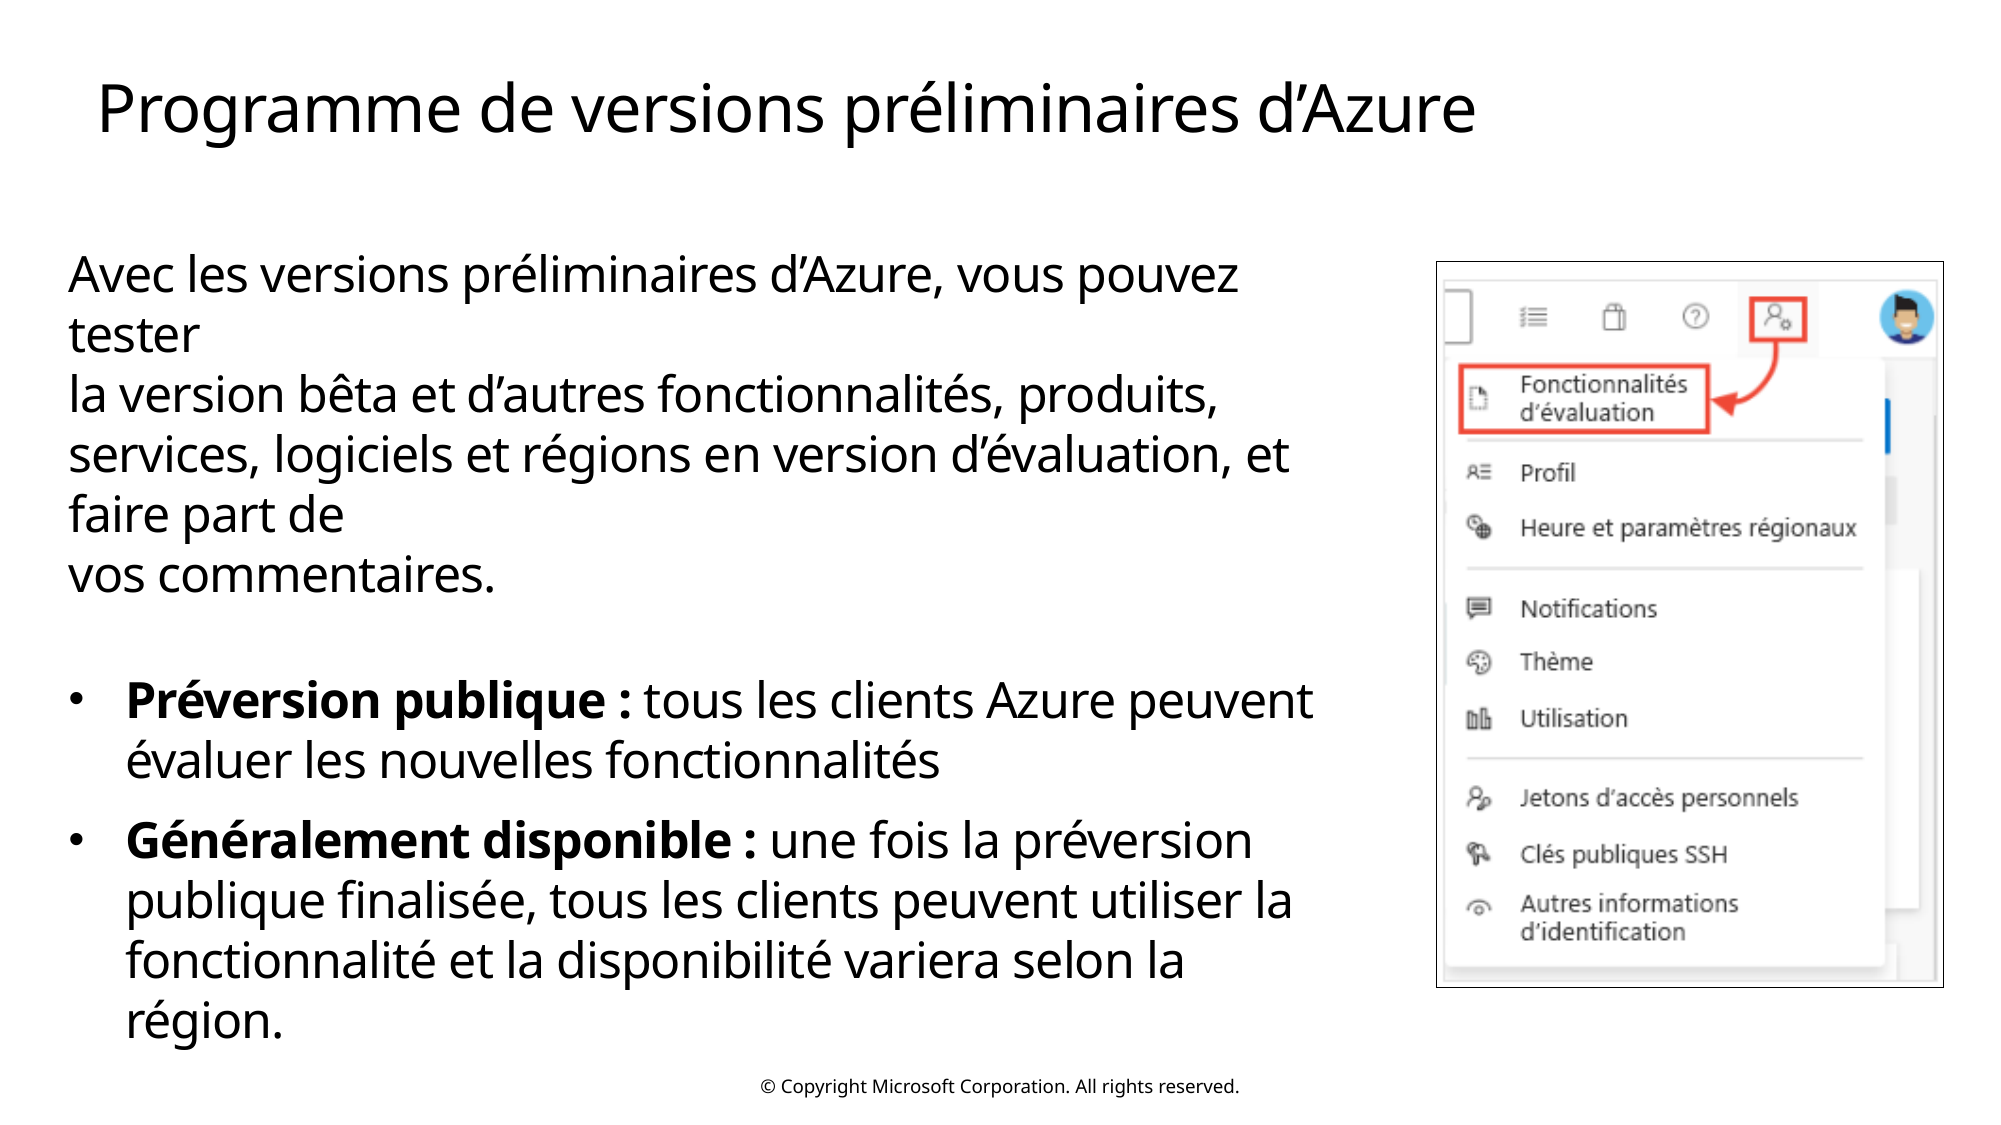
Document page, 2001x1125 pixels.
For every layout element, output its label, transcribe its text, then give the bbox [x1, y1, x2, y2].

picture [1436, 261, 1944, 988]
list Avec les versions préliminaires d’Azure, vous pouvez tester la version bêta et d’autres fonctionnalités, produits, services, logiciels et régions en version d’évaluation, et faire part de vos commentaires. Préversion publique : tous les clients Azure peuvent évaluer les nouvelles fonctionnalités Généralement disponible : une fois la préversion publique finalisée, tous les clients peuvent utiliser la fonctionnalité et la disponibilité variera selon la région. [68, 227, 1353, 1064]
title Programme de versions préliminaires d’Azure [96, 75, 1904, 166]
